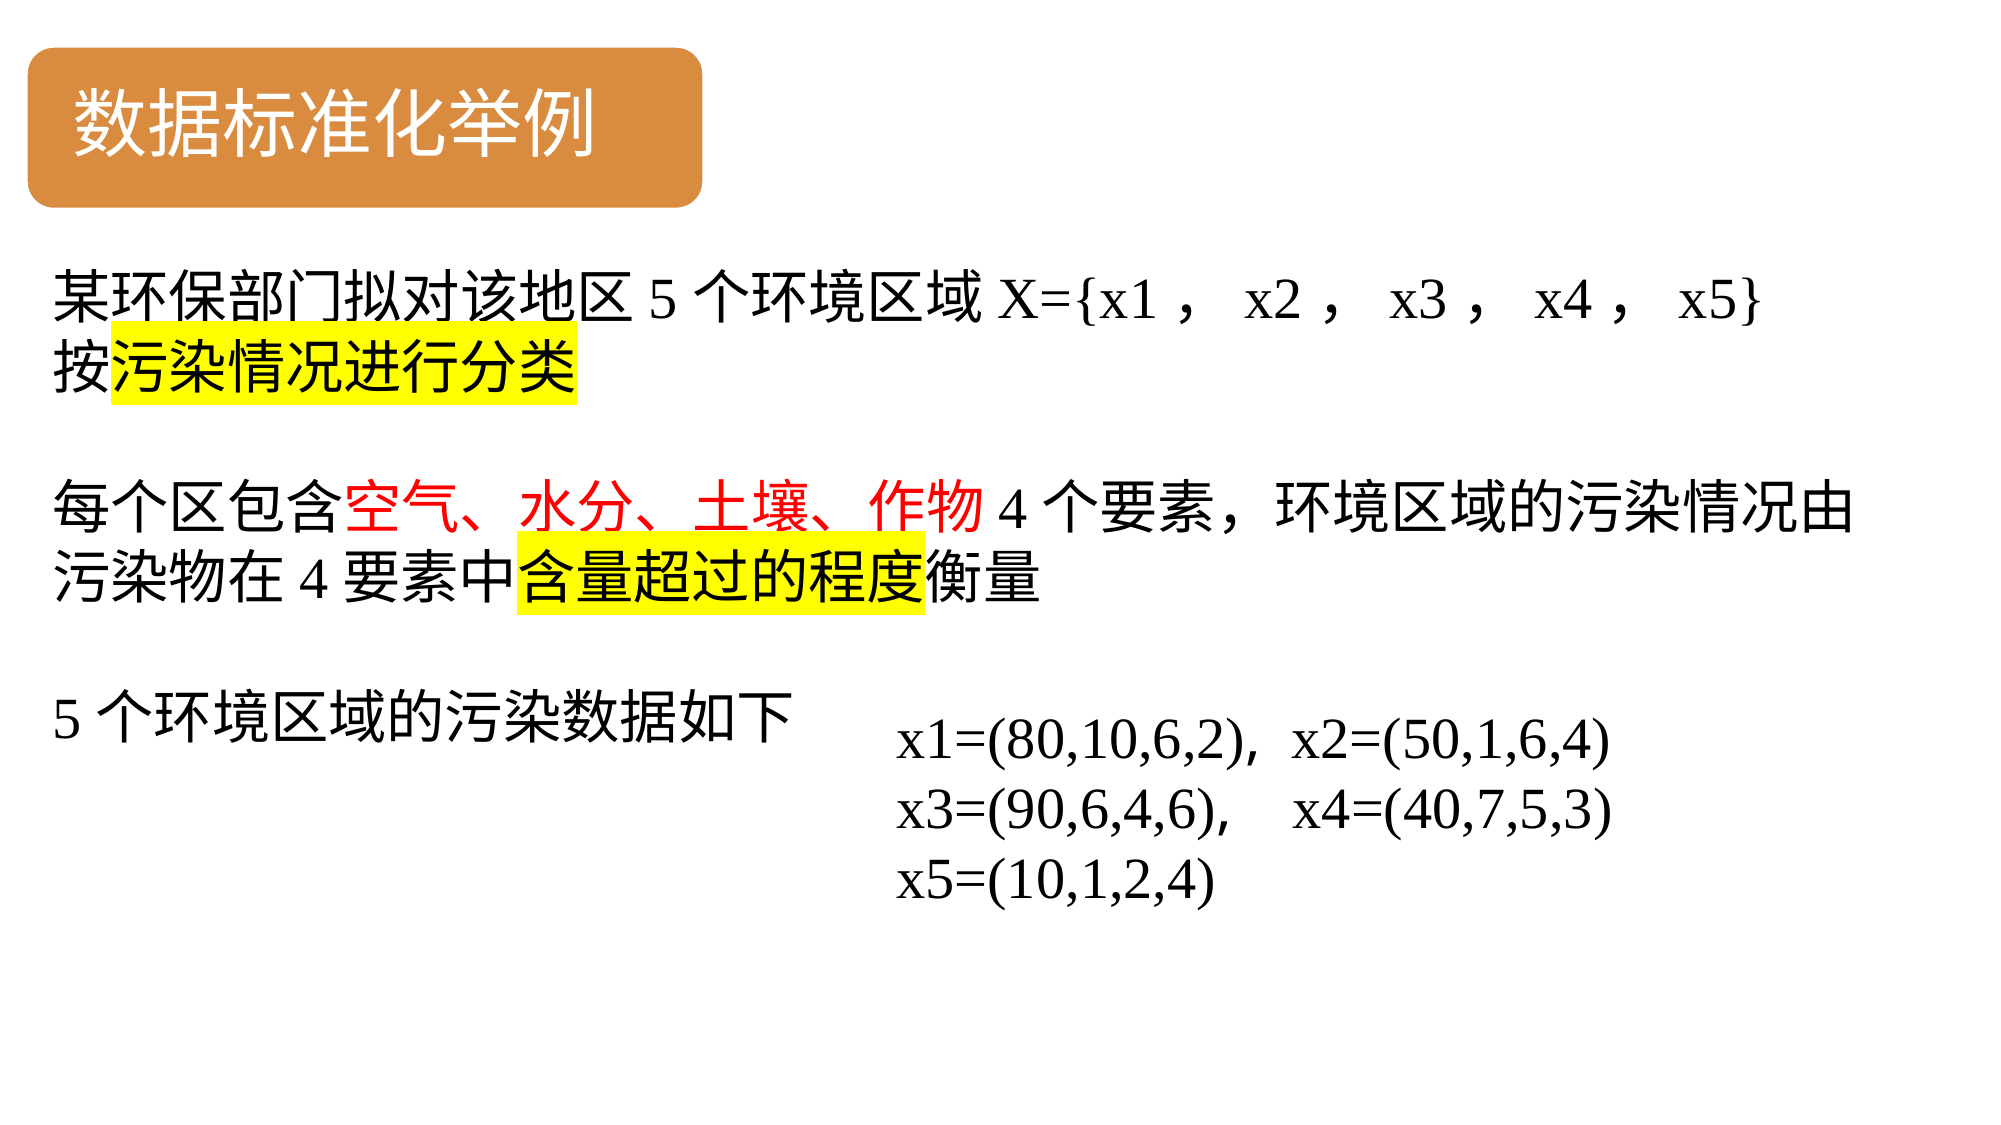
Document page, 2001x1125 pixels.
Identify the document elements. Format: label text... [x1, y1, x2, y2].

text_box x1=(80,10,6,2), x2=(50,1,6,4) x3=(90,6,4,6), x4=(40,7,5,3) x5=(10,1,2,4) [881, 693, 1882, 918]
text_box 某环保部门拟对该地区5个环境区域X={x1，x2，x3，x4，x5} 按污染情况进行分类 每个区包含空气、水分、土壤、作物4个要素，环境区域的污染情况由污染物在4要素中含量超过的程度衡量 5个环境区域的污染数据如下 [37, 252, 1912, 758]
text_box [26, 46, 715, 209]
